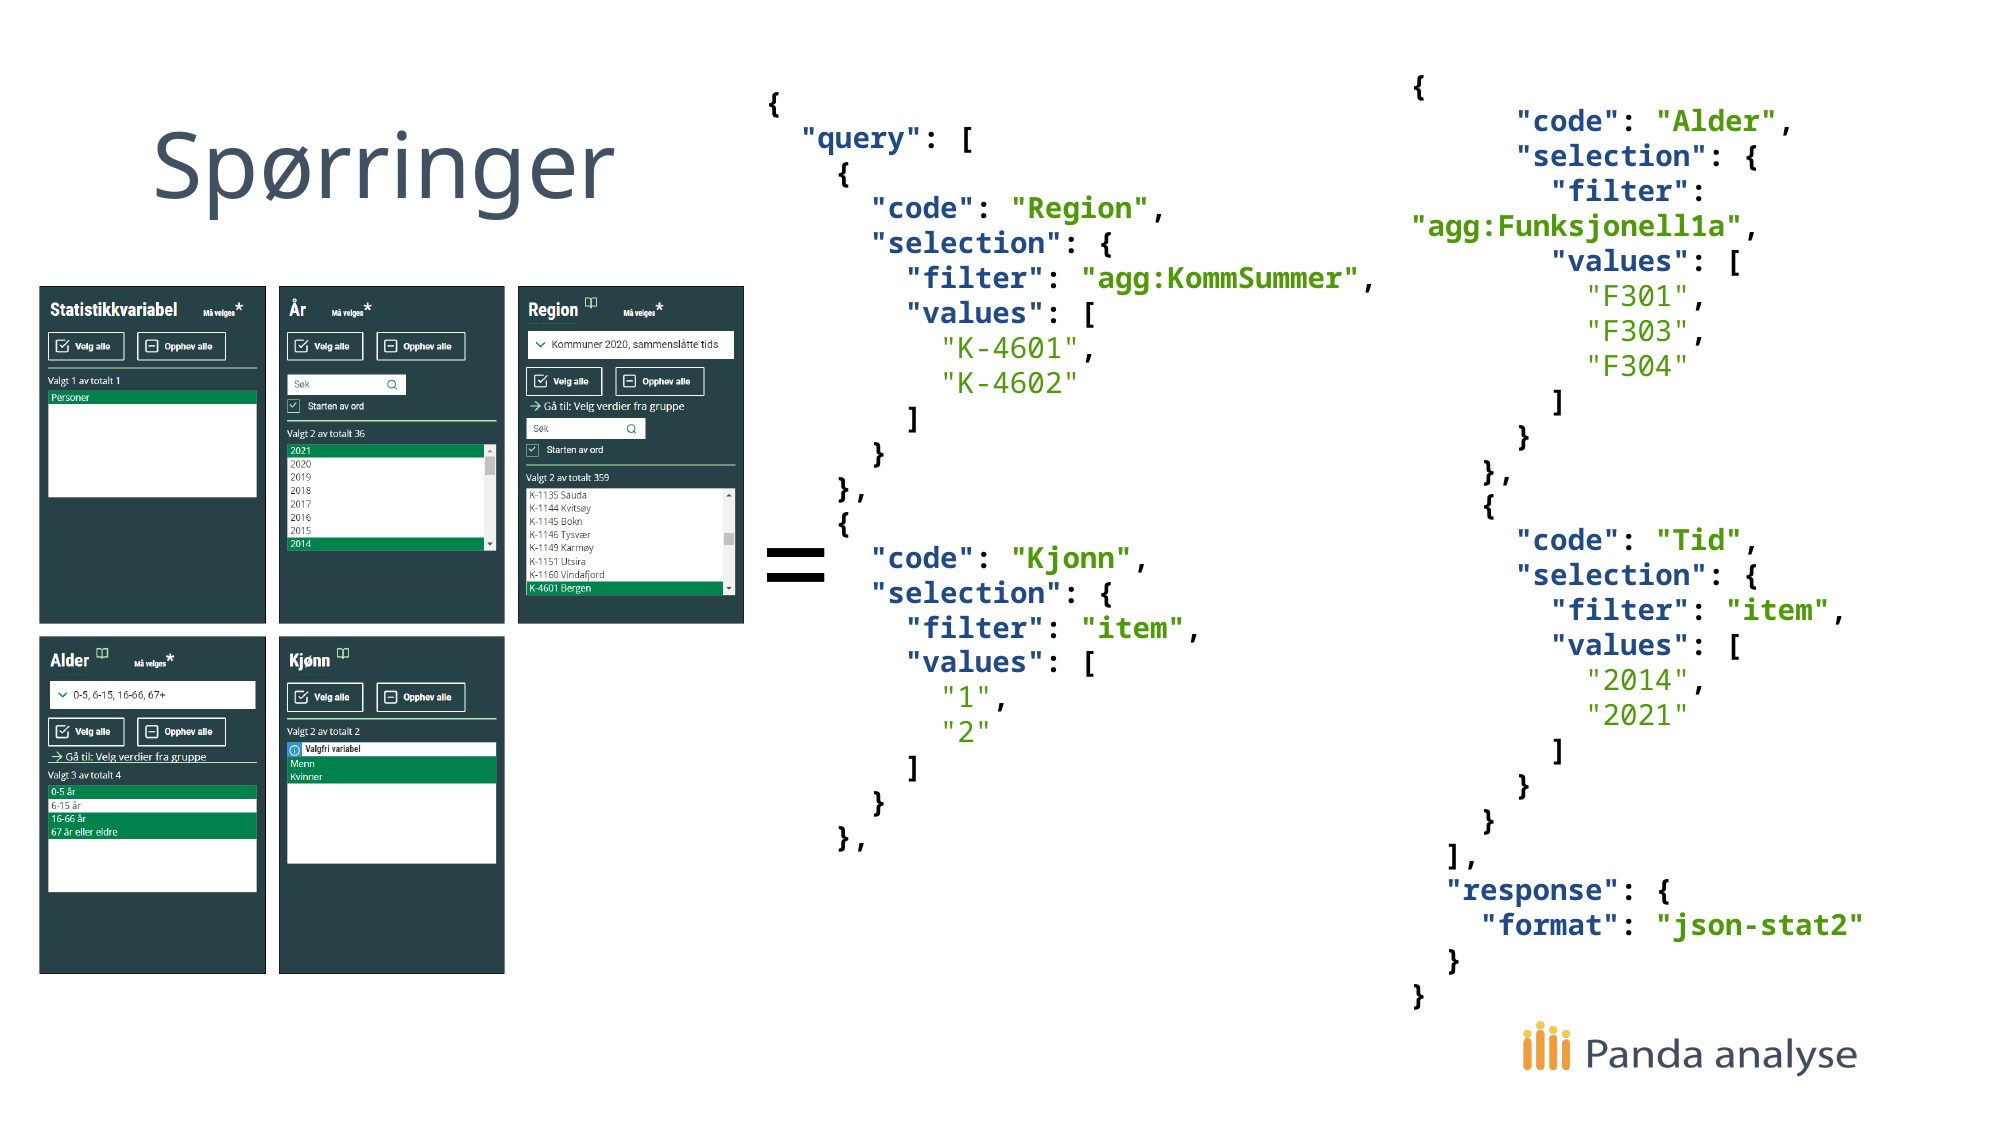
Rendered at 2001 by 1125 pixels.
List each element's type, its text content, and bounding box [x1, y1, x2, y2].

text_box { "code": "Alder", "selection": { "filter": "agg:Funksjonell1a", "values": [ "F301", "F303", "F304" ] } }, { "code": "Tid", "selection": { "filter": "item", "values": [ "2014", "2021" ] } } ], "response": { "format": "json-stat2" } } [1395, 59, 1904, 1054]
text_box = [758, 477, 895, 643]
text_box { "query": [ { "code": "Region", "selection": { "filter": "agg:KommSummer", "values": [ "K-4601", "K-4602" ] } }, { "code": "Kjonn", "selection": { "filter": "item", "values": [ "1", "2" ] } }, [750, 77, 1395, 896]
picture [1511, 1054, 1867, 1085]
picture [22, 277, 758, 987]
title Spørringer [137, 59, 1395, 277]
